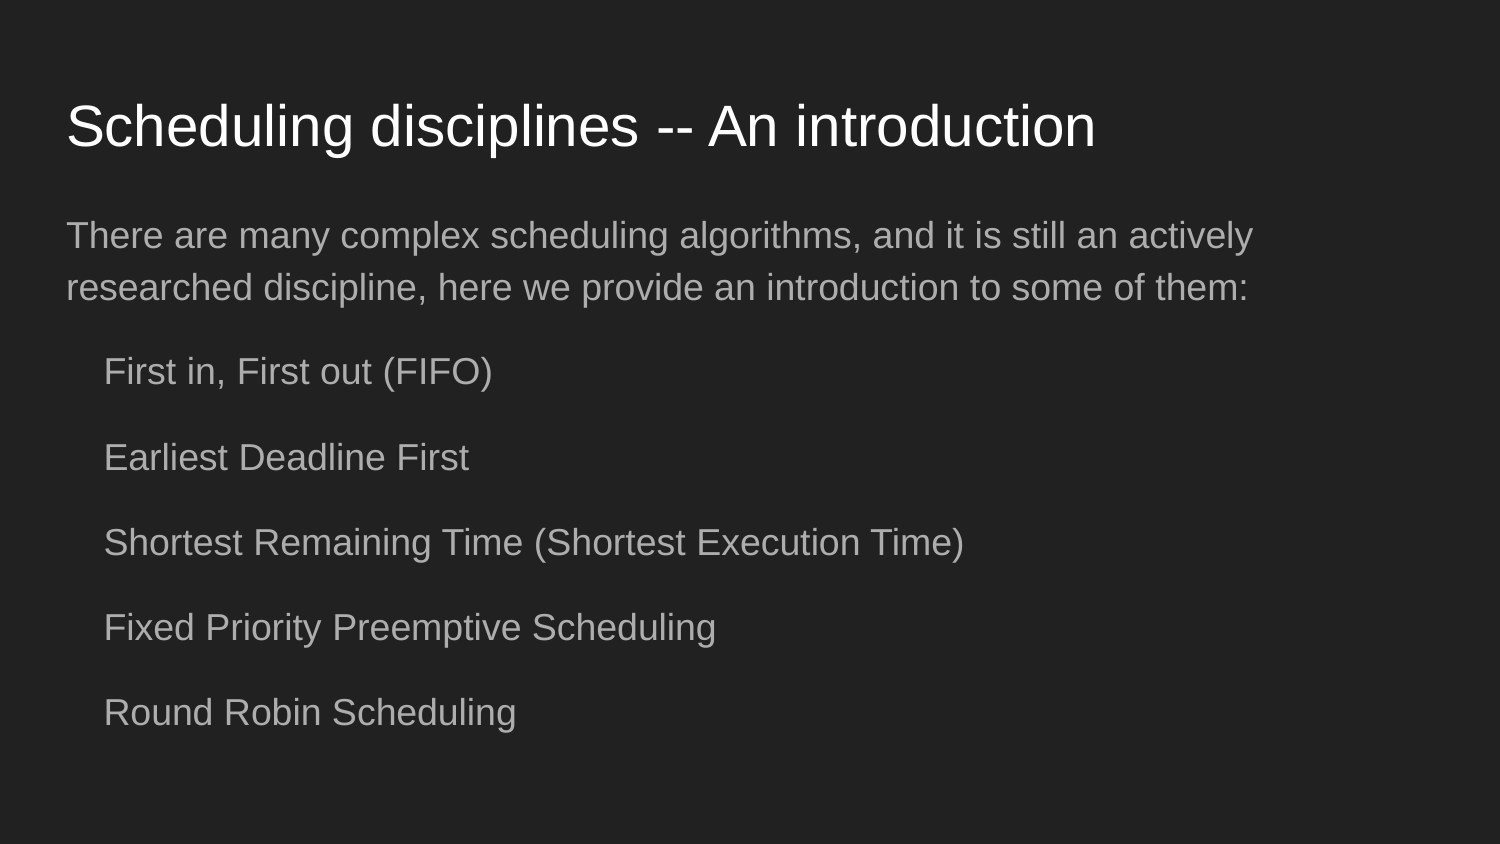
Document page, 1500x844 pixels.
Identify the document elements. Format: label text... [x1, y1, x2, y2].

title Scheduling disciplines -- An introduction [51, 72, 1449, 167]
list There are many complex scheduling algorithms, and it is still an actively researched discipline, here we provide an introduction to some of them: First in, First out (FIFO) Earliest Deadline First Shortest Remaining Time (Shortest Execution Time) Fixed Priority Preemptive Scheduling Round Robin Scheduling [51, 189, 1449, 750]
